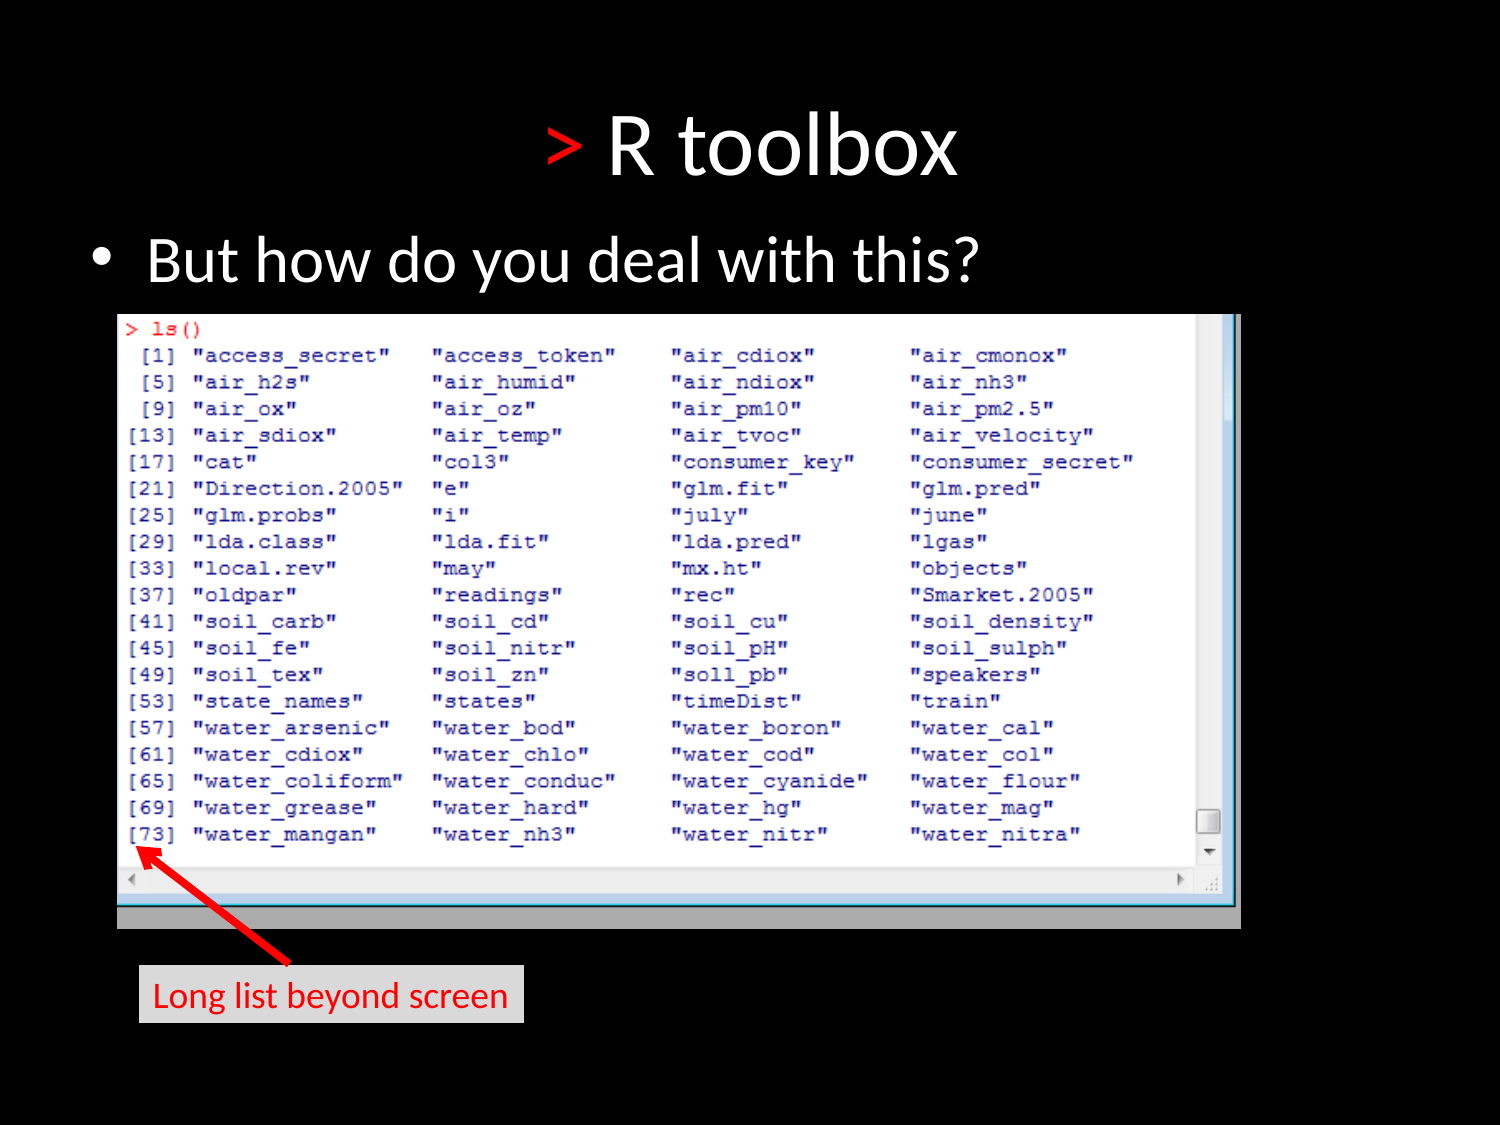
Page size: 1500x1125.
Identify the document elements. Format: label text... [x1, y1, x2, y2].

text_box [135, 845, 290, 965]
list But how do you deal with this? [75, 208, 1425, 951]
picture [116, 314, 1242, 929]
text_box Long list beyond screen [138, 964, 525, 1024]
title > R toolbox [75, 45, 1425, 208]
